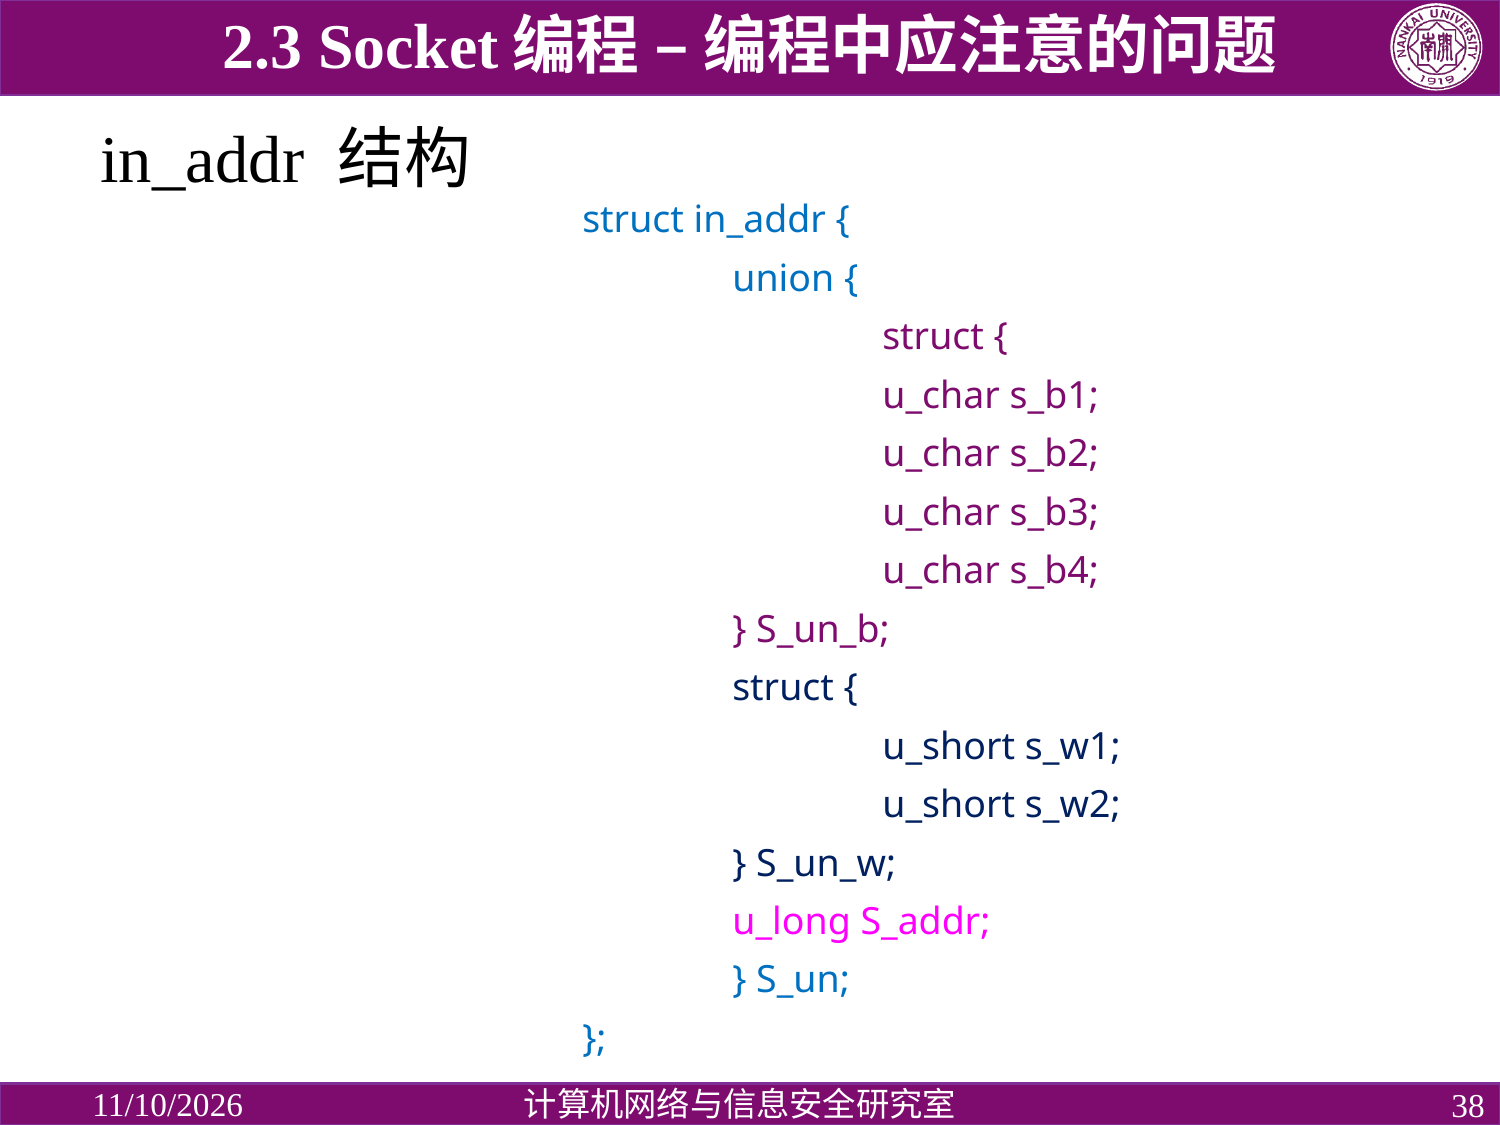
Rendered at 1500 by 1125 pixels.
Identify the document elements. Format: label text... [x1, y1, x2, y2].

picture [1391, 4, 1482, 90]
text_box 2.3 Socket编程 – 编程中应注意的问题 [108, 5, 1391, 90]
text_box struct in_addr { union { struct { u_char s_b1; u_char s_b2; u_char s_b3; u_char s_b4; } S_un_b; struct { u_short s_w1; u_short s_w2; } S_un_w; u_long S_addr; } S_un; }; [567, 174, 1458, 1076]
title in_addr 结构 [85, 111, 1299, 210]
